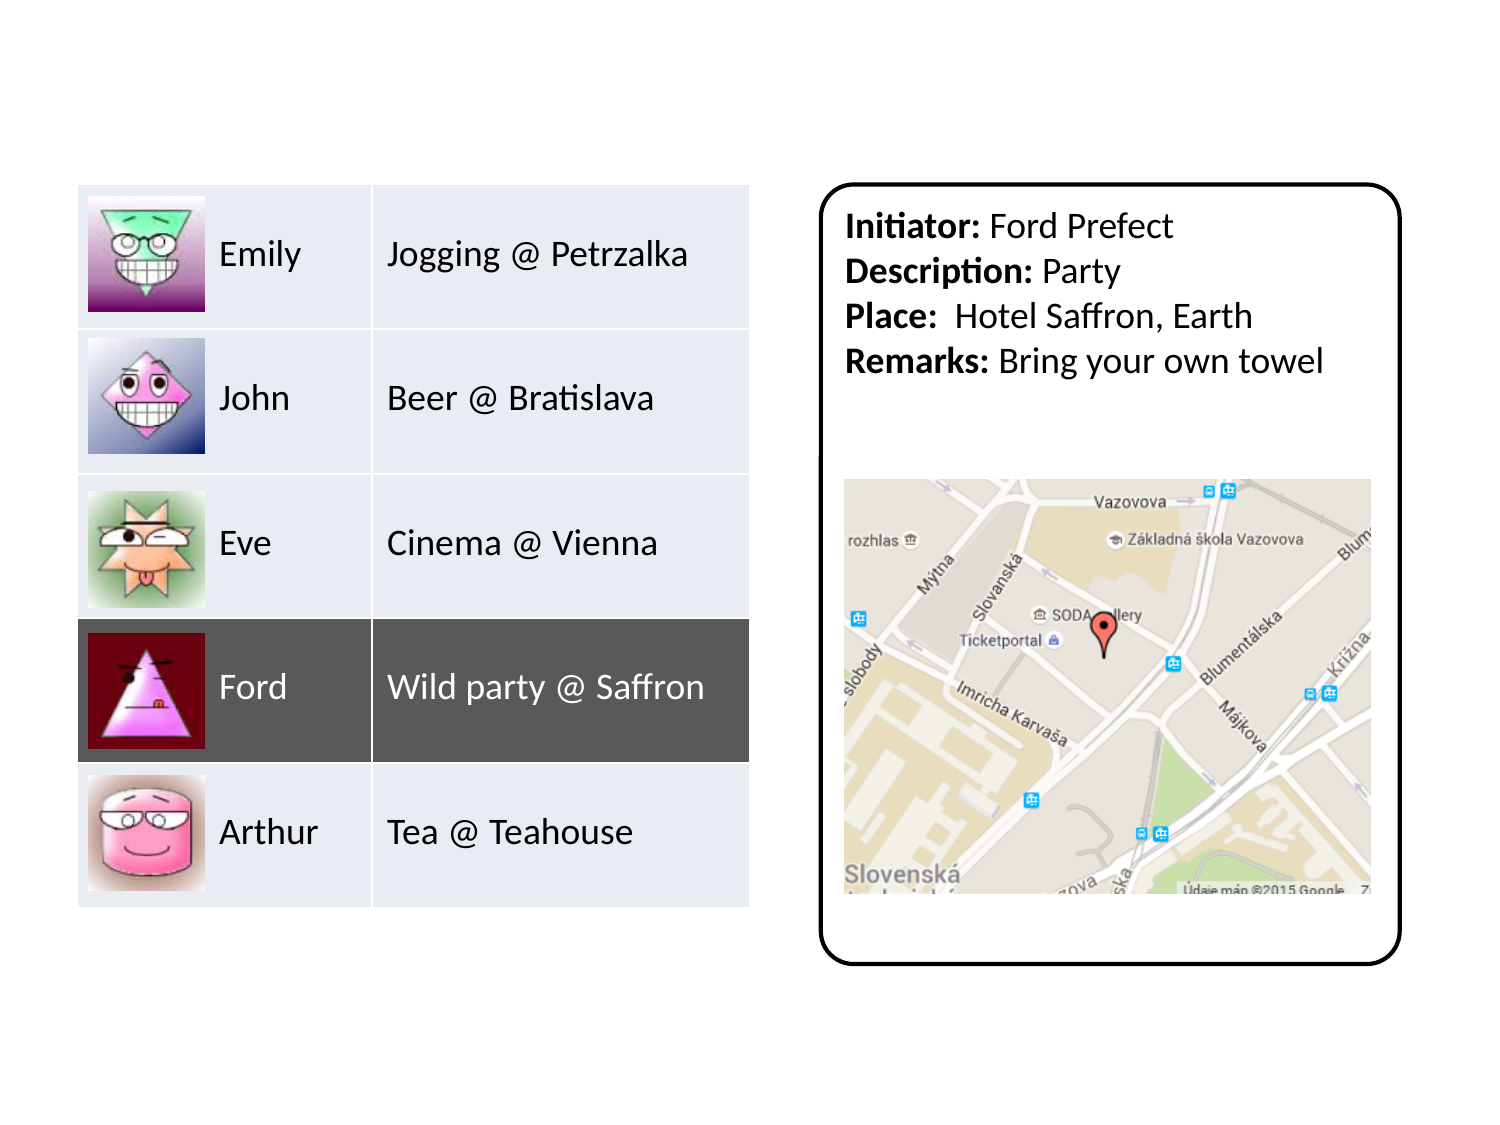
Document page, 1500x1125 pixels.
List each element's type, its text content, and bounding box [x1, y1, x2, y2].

table_cell John [78, 330, 371, 473]
table_cell Wild party @ Saffron [373, 619, 749, 762]
picture [88, 774, 205, 891]
table_header Emily [78, 185, 371, 328]
picture [844, 479, 1371, 894]
table_cell Beer @ Bratislava [373, 330, 749, 473]
table_cell Eve [78, 475, 371, 617]
table_cell Cinema @ Vienna [373, 475, 749, 617]
picture [88, 195, 205, 313]
picture [88, 491, 205, 608]
picture [88, 633, 205, 750]
text_box Initiator: Ford Prefect Description: Party Place: Hotel Saffron, Earth Remarks: Bring your own towel [818, 182, 1402, 967]
picture [88, 337, 205, 454]
table_header Jogging @ Petrzalka [373, 185, 749, 328]
table_cell Ford [78, 619, 371, 762]
table_cell Tea @ Teahouse [373, 764, 749, 907]
table_cell Arthur [78, 764, 371, 907]
